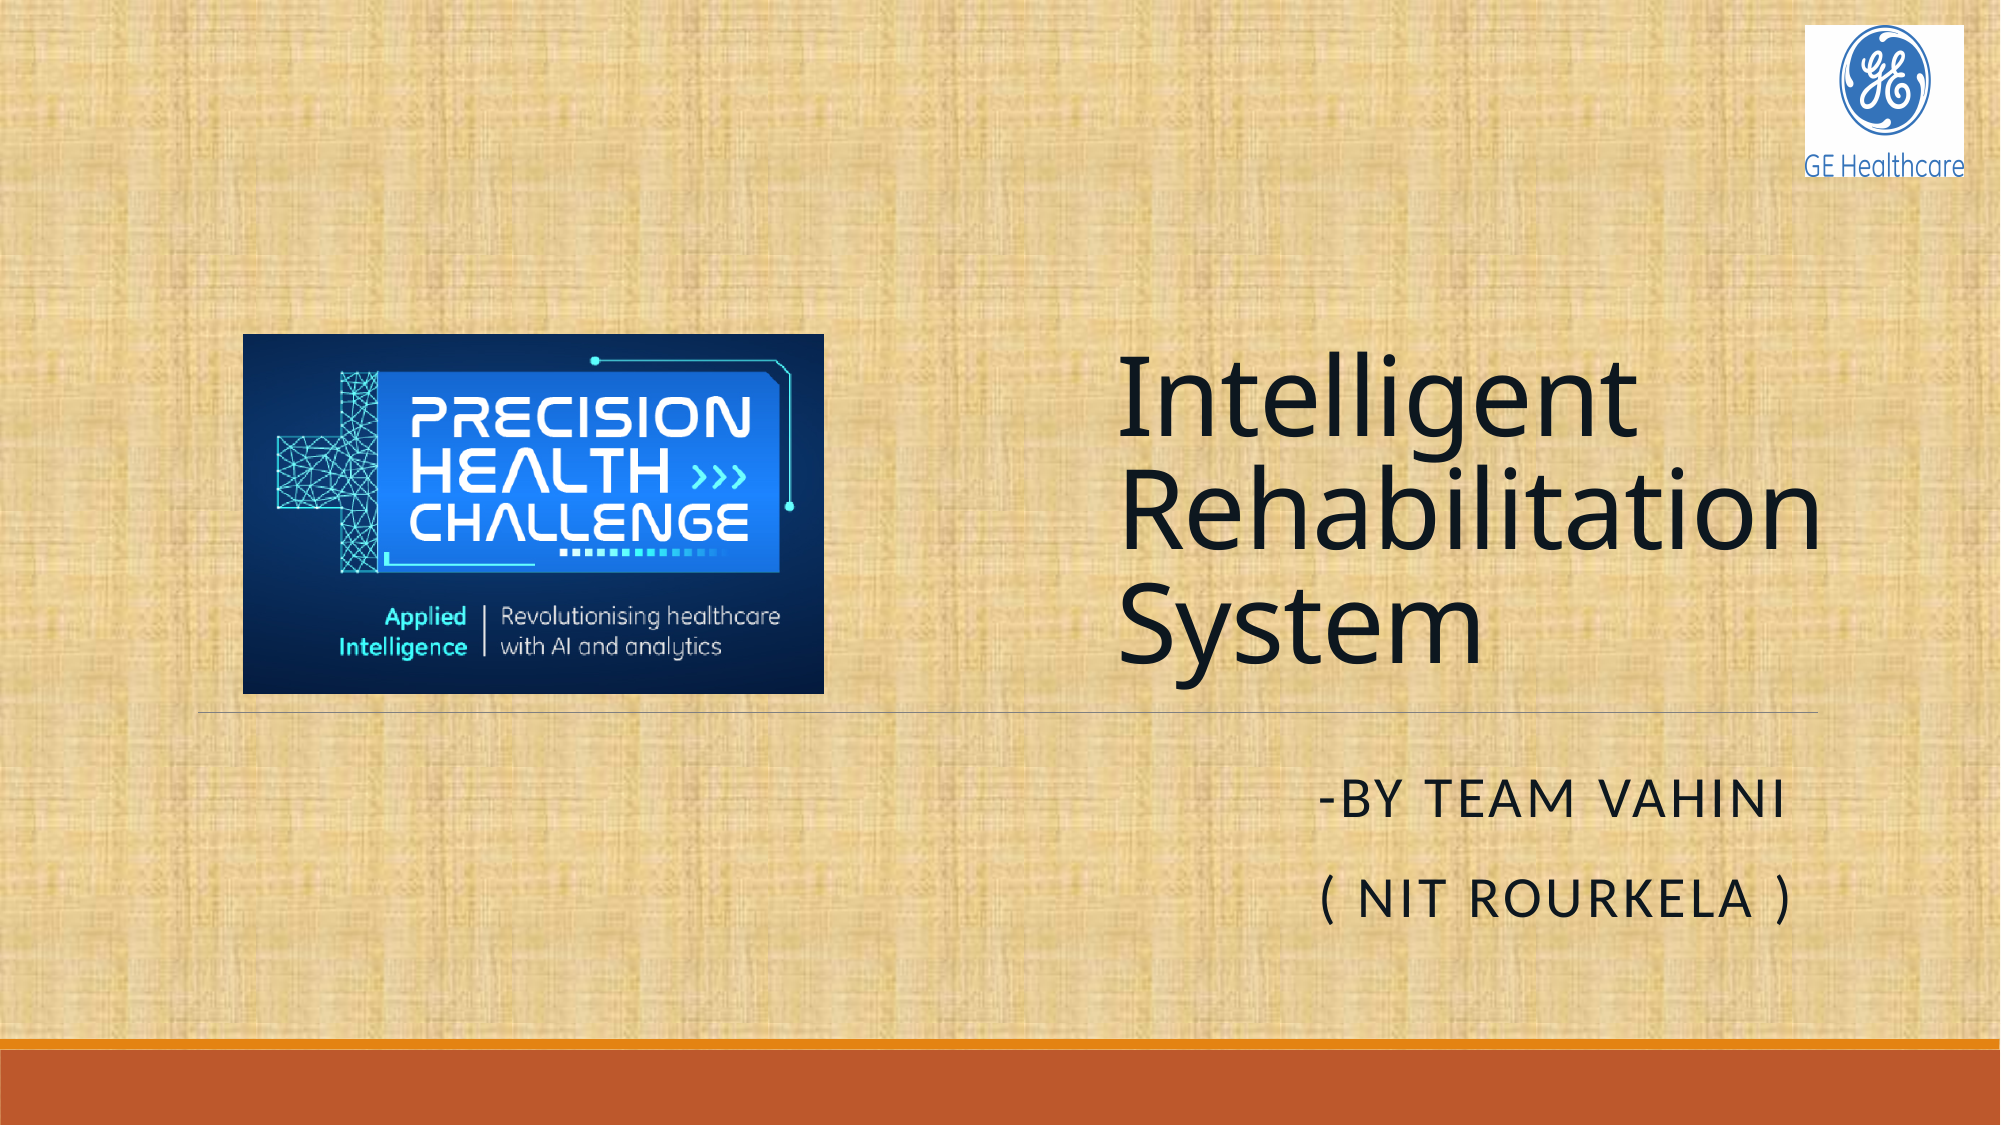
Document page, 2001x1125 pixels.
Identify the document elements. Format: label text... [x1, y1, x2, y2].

picture [0, 0, 2001, 1125]
subtitle -By Team Vahini ( NIT Rourkela ) [1303, 759, 2000, 988]
title Intelligent Rehabilitation System [1101, 334, 1885, 694]
